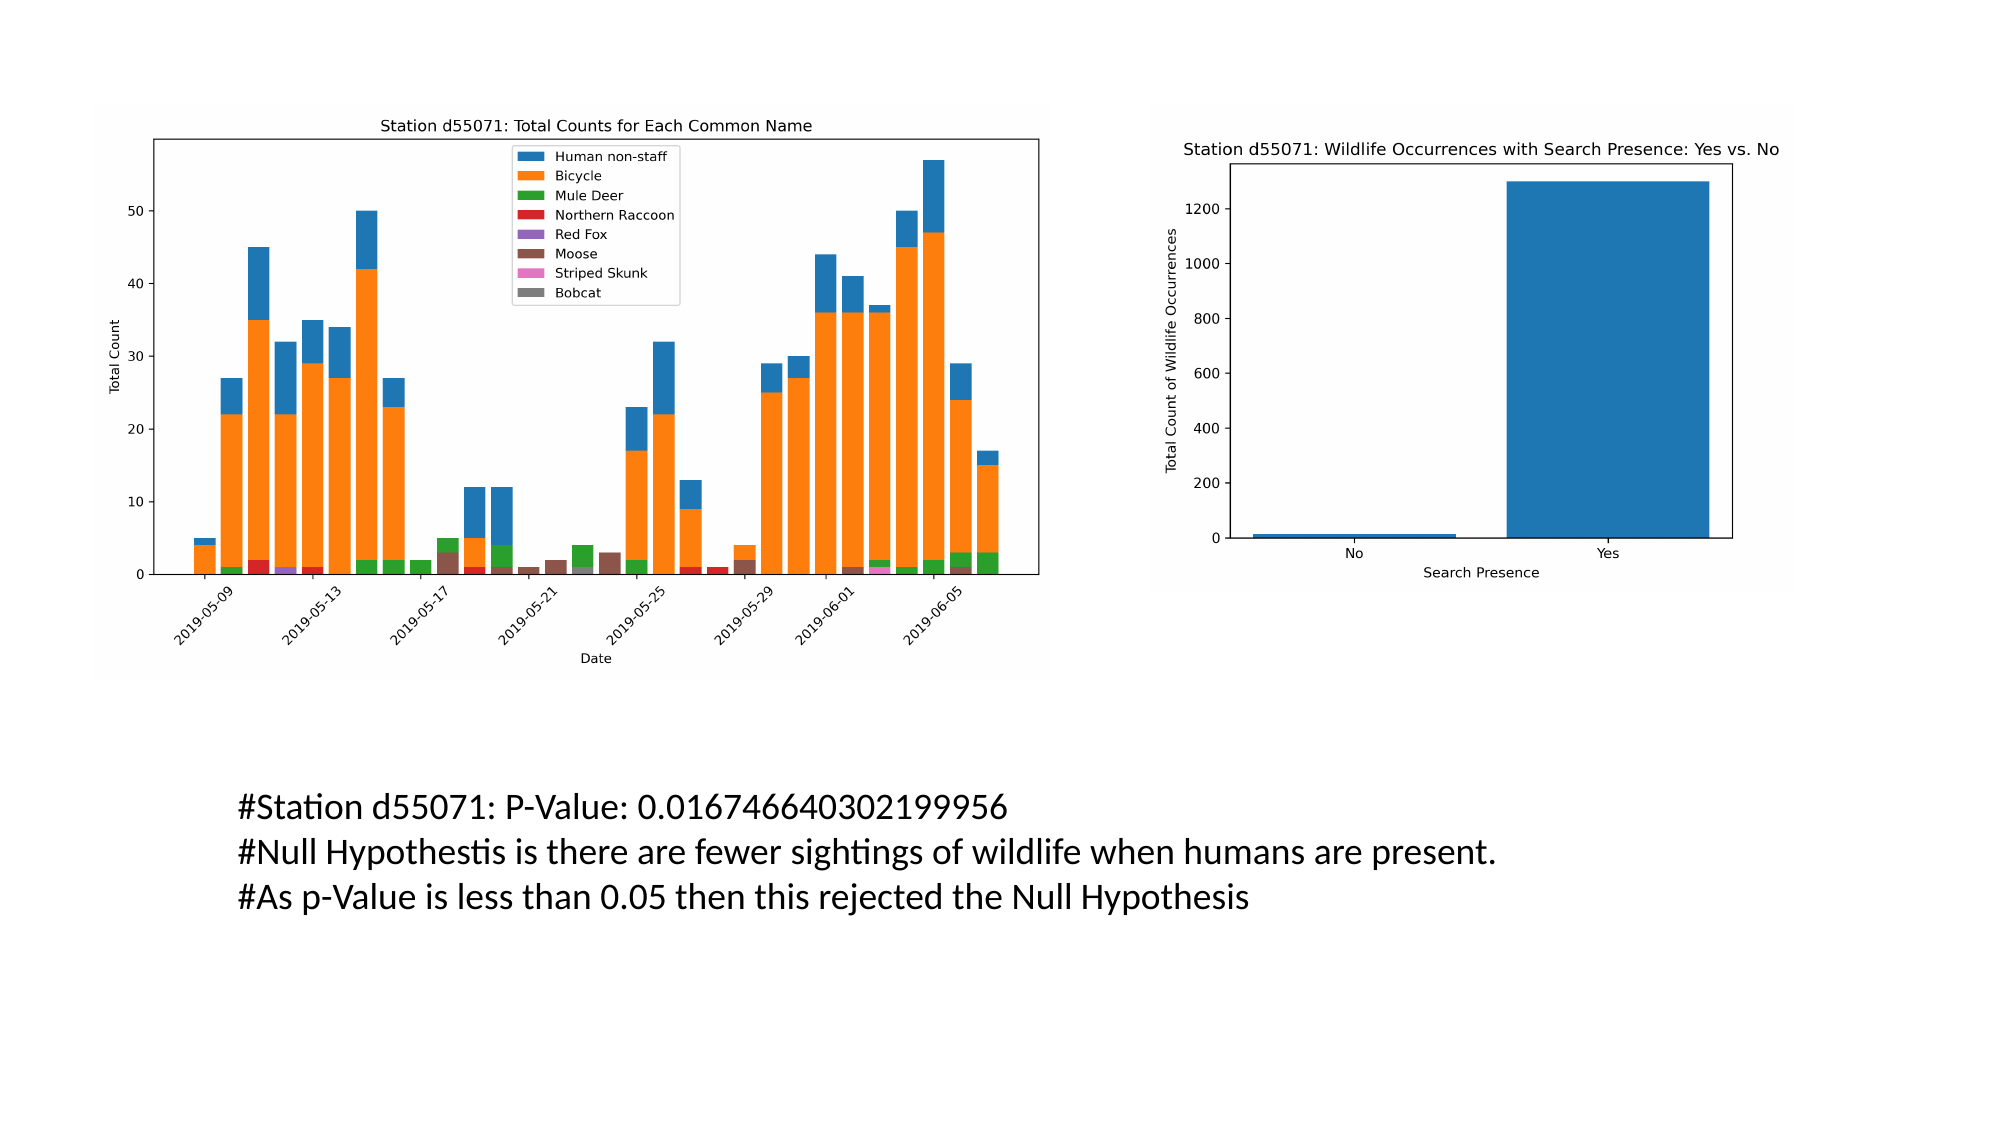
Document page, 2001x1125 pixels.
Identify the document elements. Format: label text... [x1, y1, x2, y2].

text_box #Station d55071: P-Value: 0.016746640302199956 #Null Hypothestis is there are fewer sightings of wildlife when humans are present. #As p-Value is less than 0.05 then this rejected the Null Hypothesis [222, 774, 1659, 924]
picture [1149, 105, 1797, 591]
picture [94, 105, 1053, 681]
